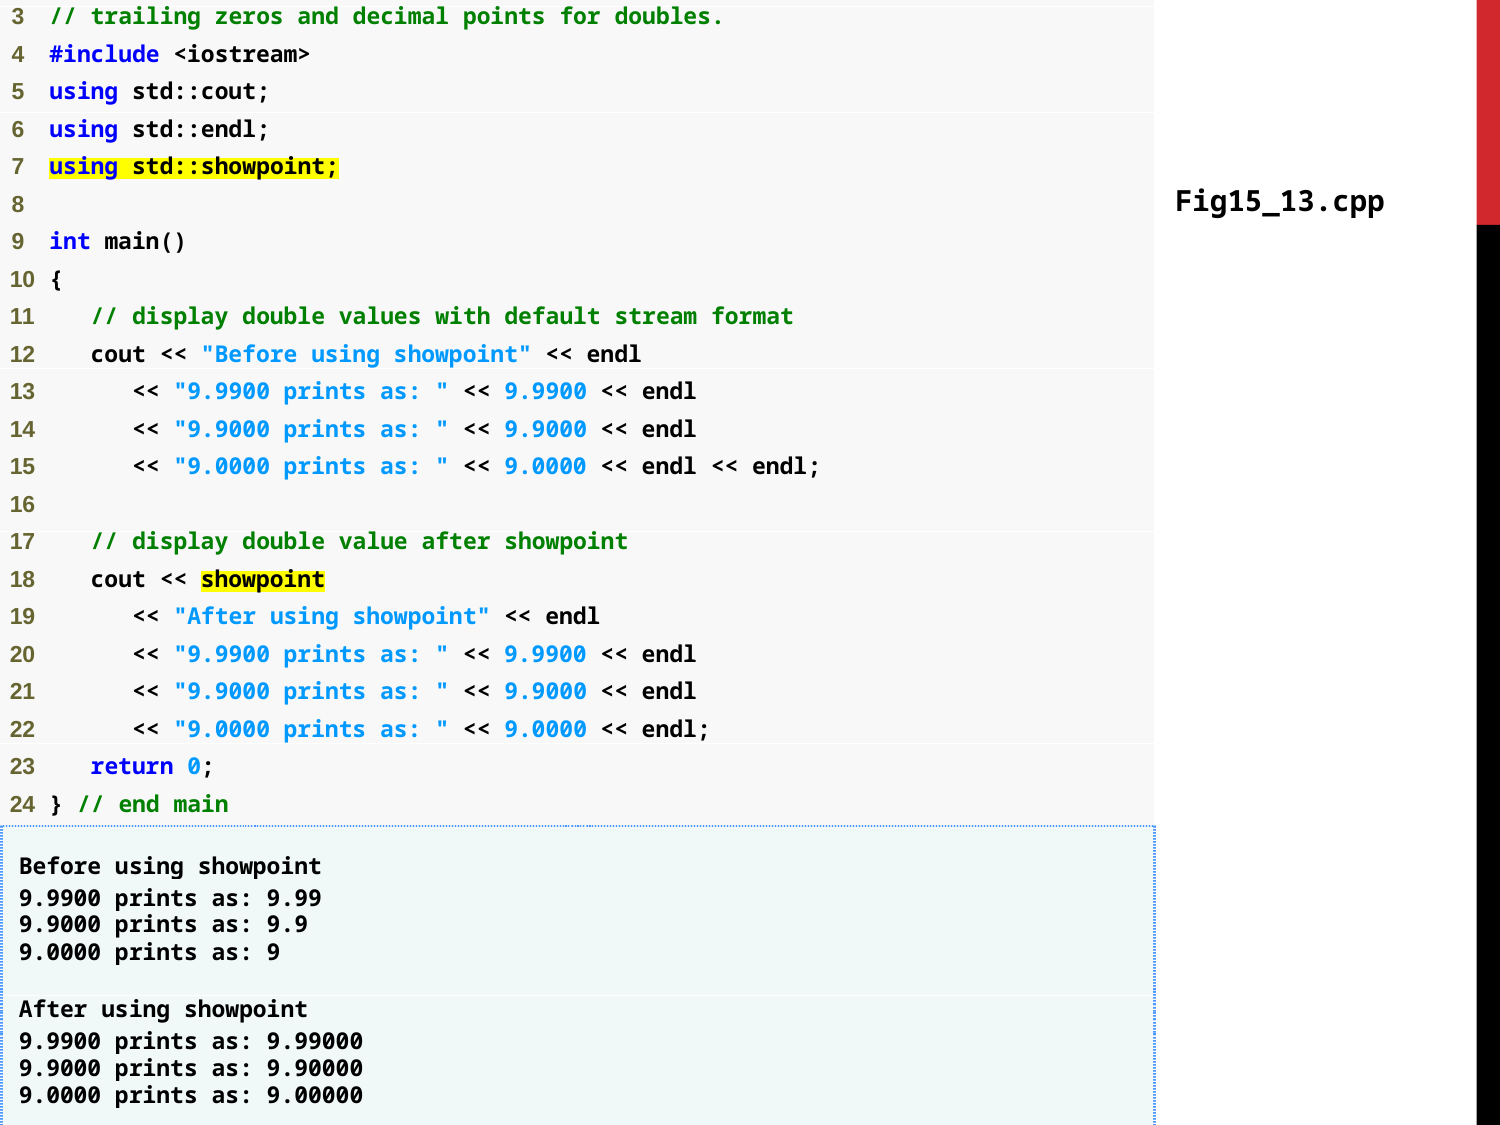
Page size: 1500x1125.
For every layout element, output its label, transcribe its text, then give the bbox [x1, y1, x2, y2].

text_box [0, 487, 1157, 1125]
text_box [0, 0, 1157, 487]
text_box Fig15_13.cpp [1174, 175, 1475, 225]
